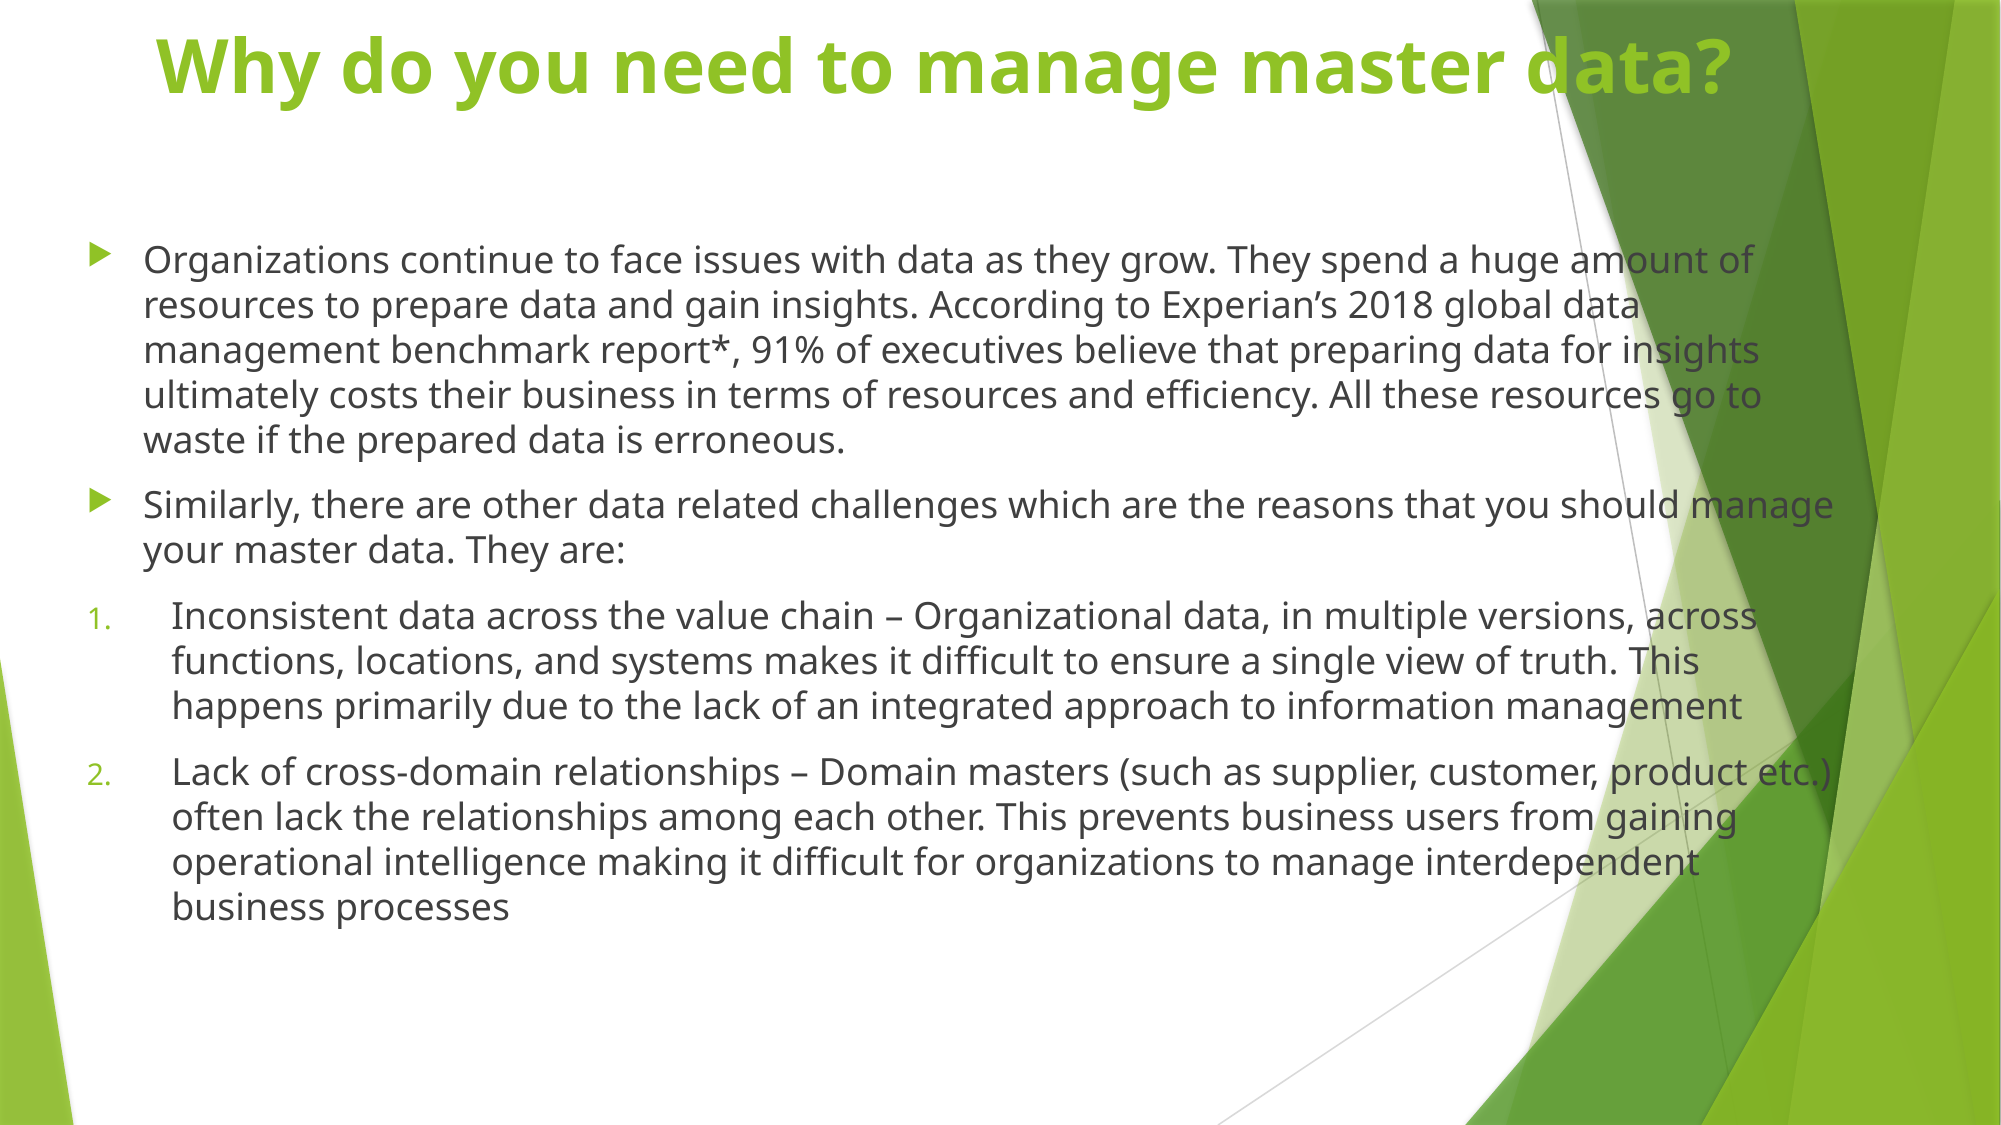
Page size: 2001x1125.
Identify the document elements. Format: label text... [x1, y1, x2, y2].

list Organizations continue to face issues with data as they grow. They spend a huge amount of resources to prepare data and gain insights. According to Experian’s 2018 global data management benchmark report*, 91% of executives believe that preparing data for insights ultimately costs their business in terms of resources and efficiency. All these resources go to waste if the prepared data is erroneous. Similarly, there are other data related challenges which are the reasons that you should manage your master data. They are: Inconsistent data across the value chain – Organizational data, in multiple versions, across functions, locations, and systems makes it difficult to ensure a single view of truth. This happens primarily due to the lack of an integrated approach to information management Lack of cross-domain relationships – Domain masters (such as supplier, customer, product etc.) often lack the relationships among each other. This prevents business users from gaining operational intelligence making it difficult for organizations to manage interdependent business processes [71, 228, 1867, 1074]
title Why do you need to manage master data? [141, 10, 1867, 228]
